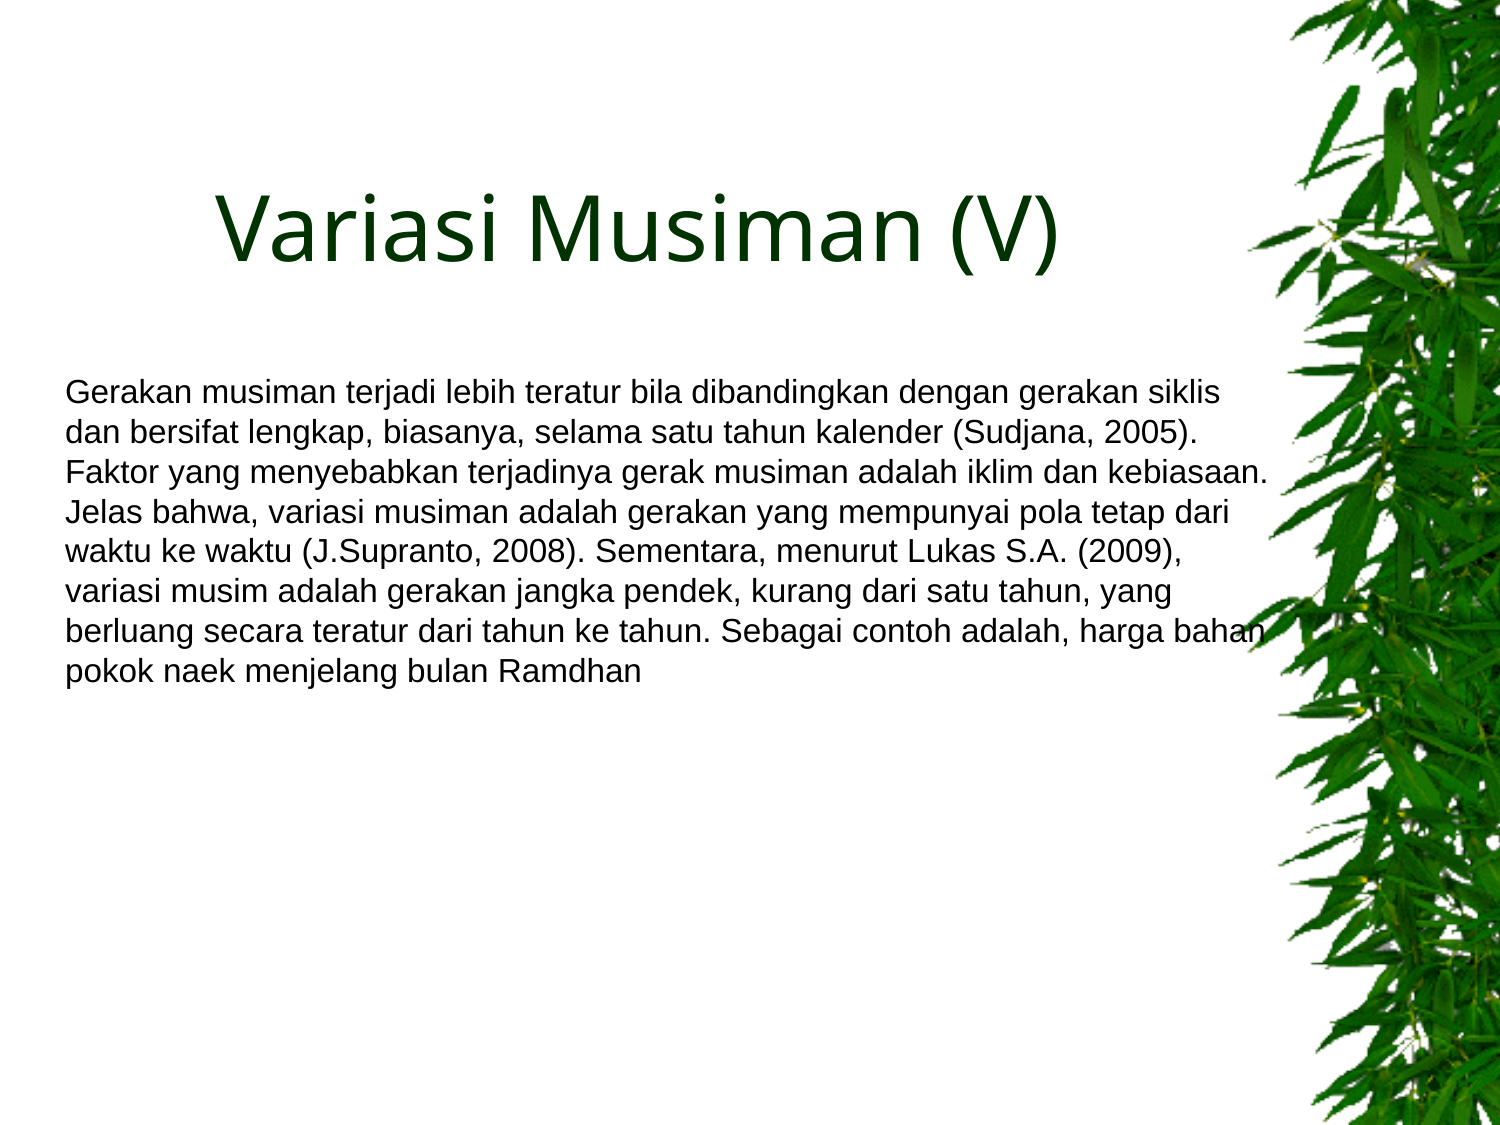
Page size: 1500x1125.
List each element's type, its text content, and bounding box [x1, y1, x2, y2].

title Variasi Musiman (V) [37, 161, 1263, 288]
picture [1206, 0, 1500, 1125]
list Gerakan musiman terjadi lebih teratur bila dibandingkan dengan gerakan siklis dan bersifat lengkap, biasanya, selama satu tahun kalender (Sudjana, 2005). Faktor yang menyebabkan terjadinya gerak musiman adalah iklim dan kebiasaan. Jelas bahwa, variasi musiman adalah gerakan yang mempunyai pola tetap dari waktu ke waktu (J.Supranto, 2008). Sementara, menurut Lukas S.A. (2009), variasi musim adalah gerakan jangka pendek, kurang dari satu tahun, yang berluang secara teratur dari tahun ke tahun. Sebagai contoh adalah, harga bahan pokok naek menjelang bulan Ramdhan [50, 362, 1288, 1038]
